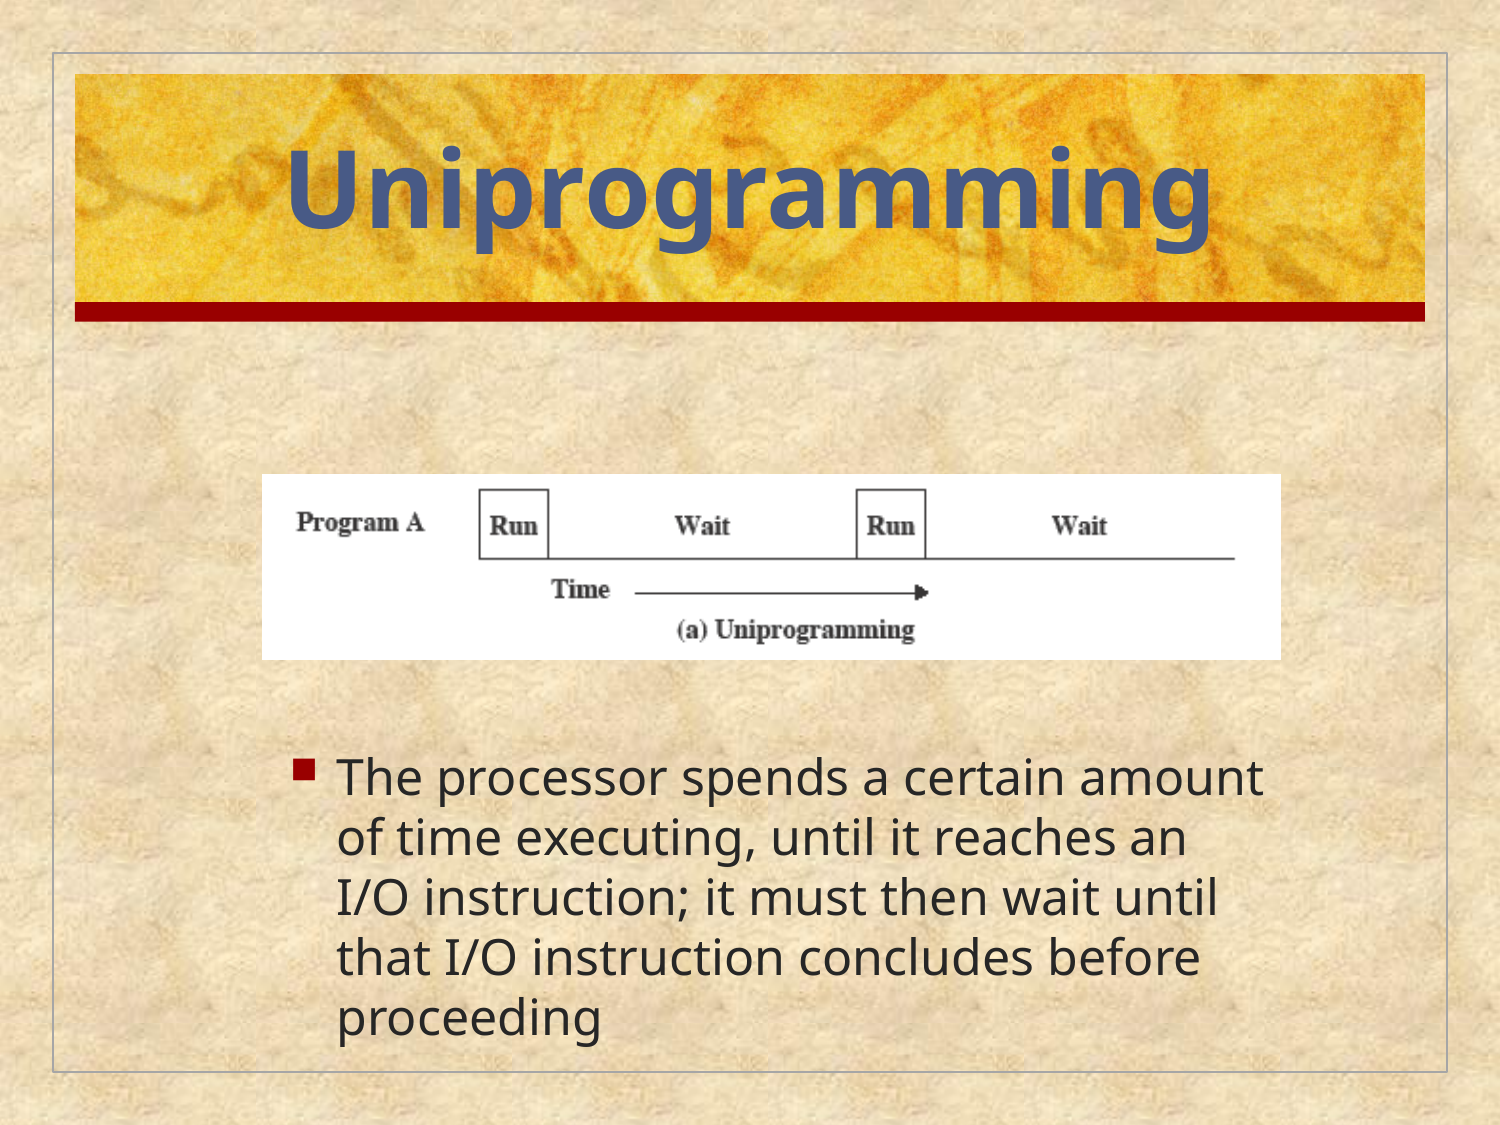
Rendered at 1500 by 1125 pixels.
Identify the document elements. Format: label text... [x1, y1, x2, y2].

list The processor spends a certain amount of time executing, until it reaches an I/O instruction; it must then wait until that I/O instruction concludes before proceeding [275, 737, 1292, 1125]
picture [0, 0, 1500, 1125]
picture [54, 54, 1446, 1071]
title Uniprogramming [108, 74, 1392, 250]
